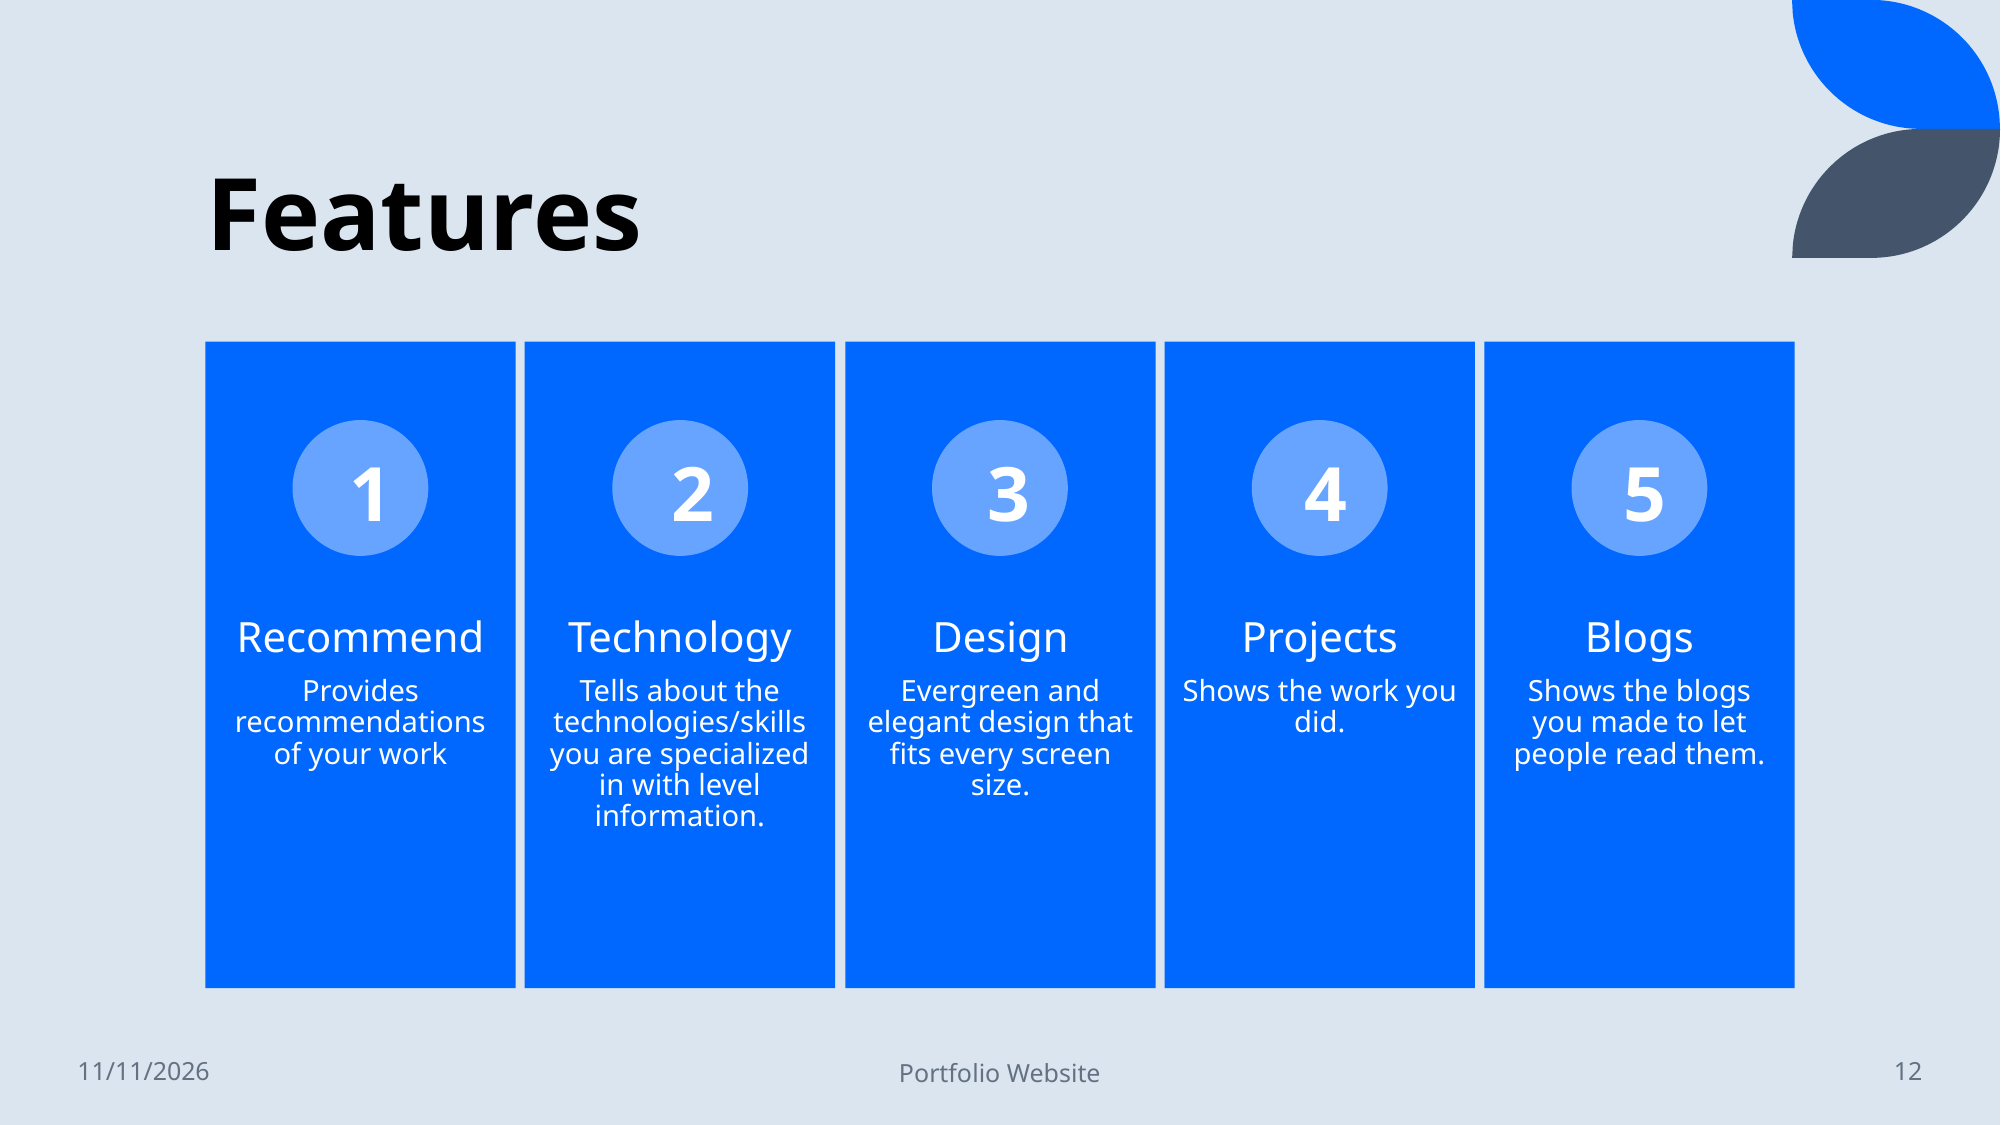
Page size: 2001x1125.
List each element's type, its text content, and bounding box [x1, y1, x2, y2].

footer Portfolio Website [662, 1042, 1338, 1103]
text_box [205, 341, 1795, 989]
slide_number 12 [1665, 1042, 1938, 1103]
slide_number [62, 1042, 342, 1103]
title Features [191, 62, 1796, 280]
